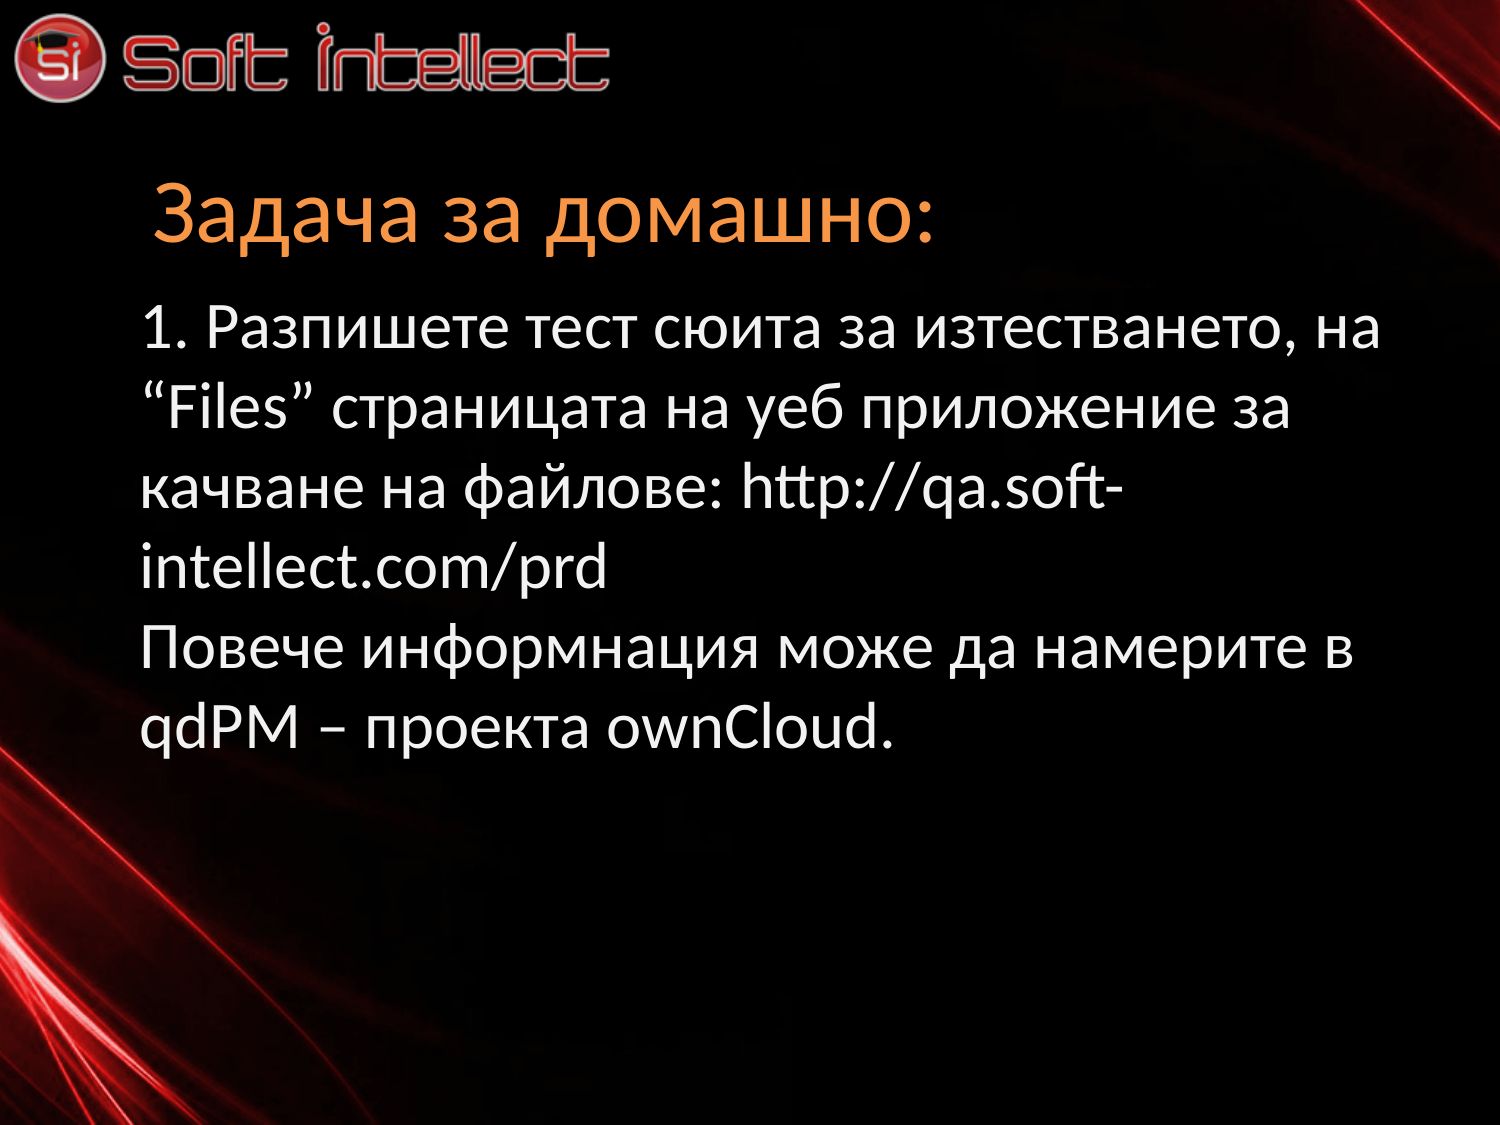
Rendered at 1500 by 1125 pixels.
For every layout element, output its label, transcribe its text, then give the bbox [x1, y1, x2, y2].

picture [0, 0, 1500, 1125]
text_box 1. Разпишете тест сюита за изтестването, на “Files” страницата на уеб приложение за качване на файлове: http://qa.soft-intellect.com/prd Повече информнация може да намерите в qdPM – проекта ownCloud. [124, 274, 1413, 1017]
text_box Задачa за домашно: [137, 112, 1488, 300]
